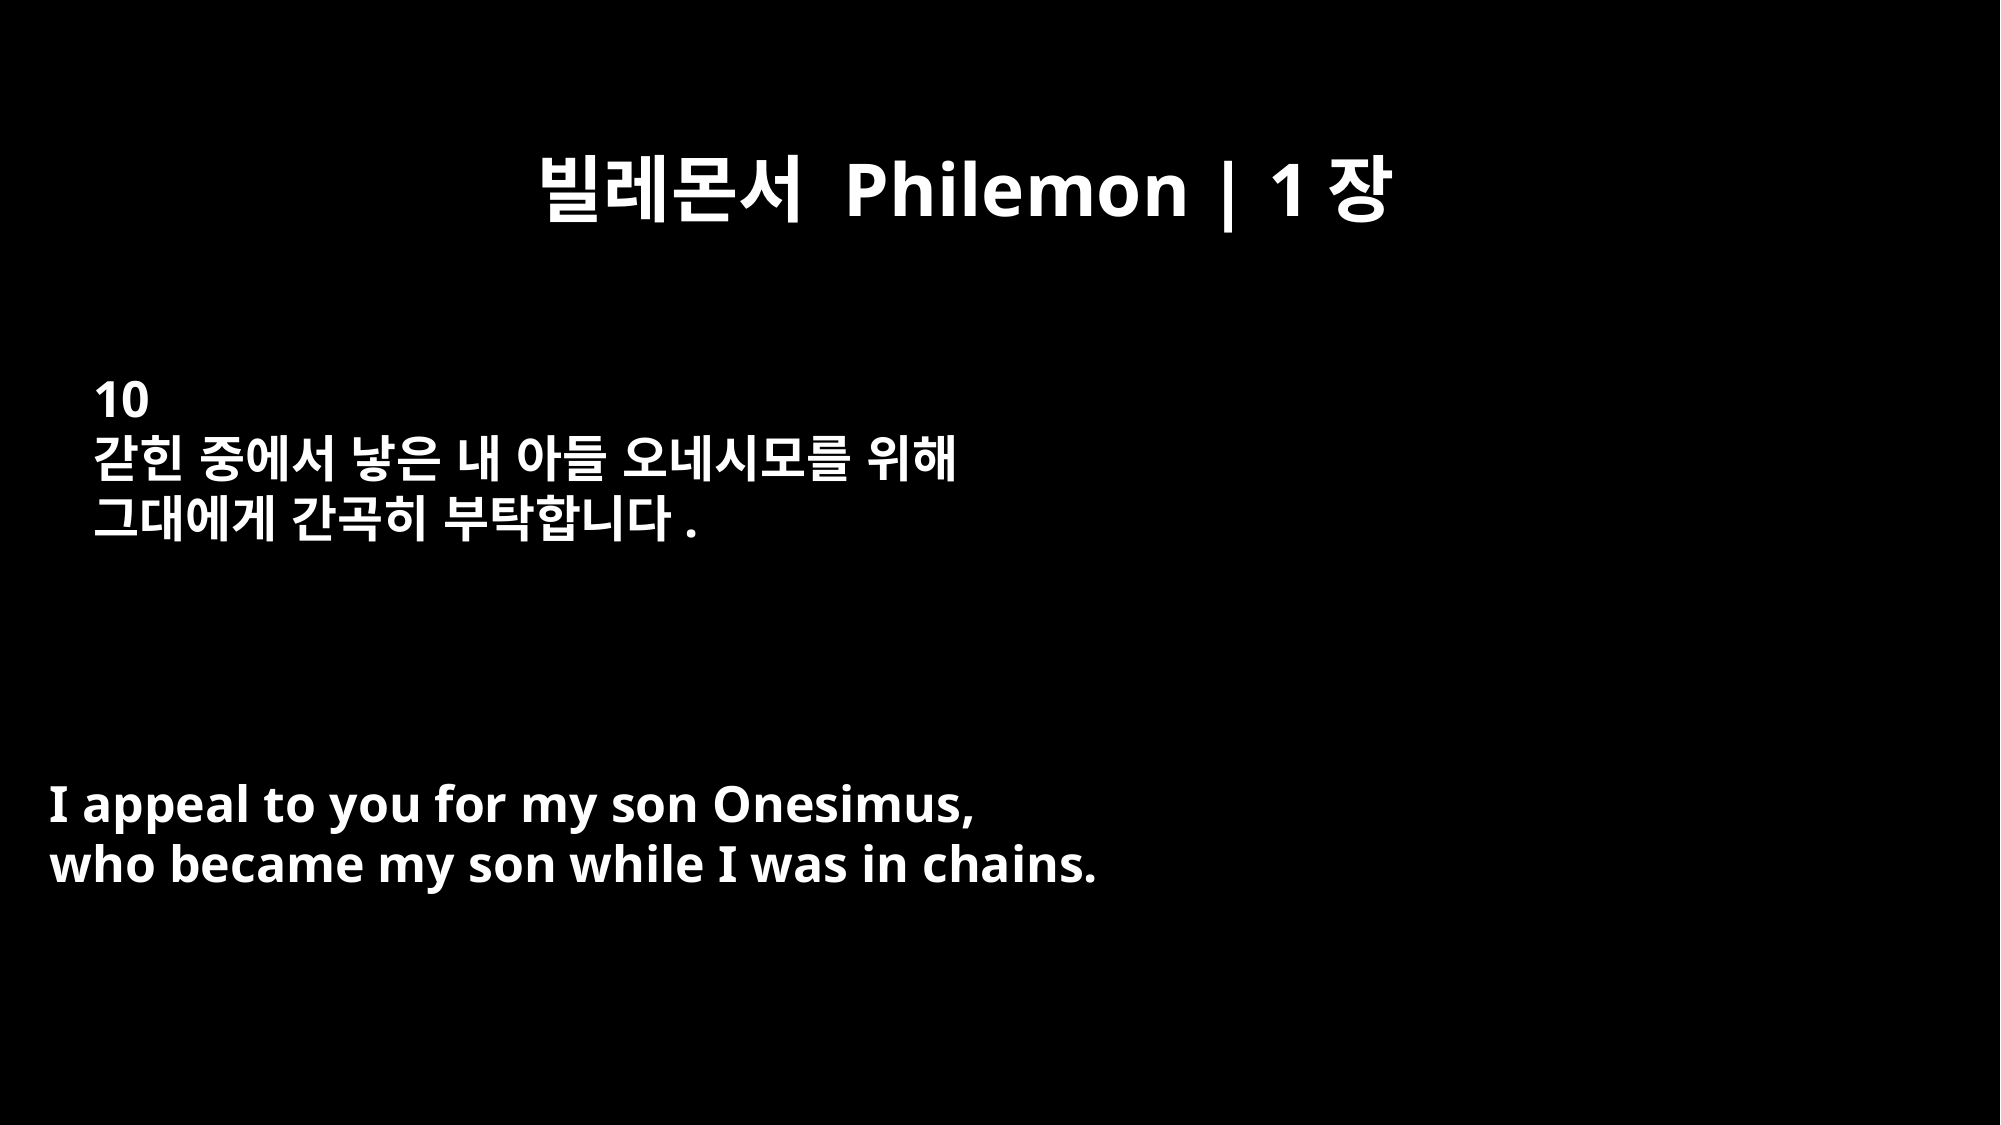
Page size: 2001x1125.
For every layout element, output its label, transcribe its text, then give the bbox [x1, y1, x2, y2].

text_box 10 갇힌 중에서 낳은 내 아들 오네시모를 위해 그대에게 간곡히 부탁합니다. [78, 359, 988, 555]
text_box 빌레몬서 Philemon | 1장 [521, 136, 1410, 239]
text_box I appeal to you for my son Onesimus, who became my son while I was in chains. [34, 764, 1114, 900]
